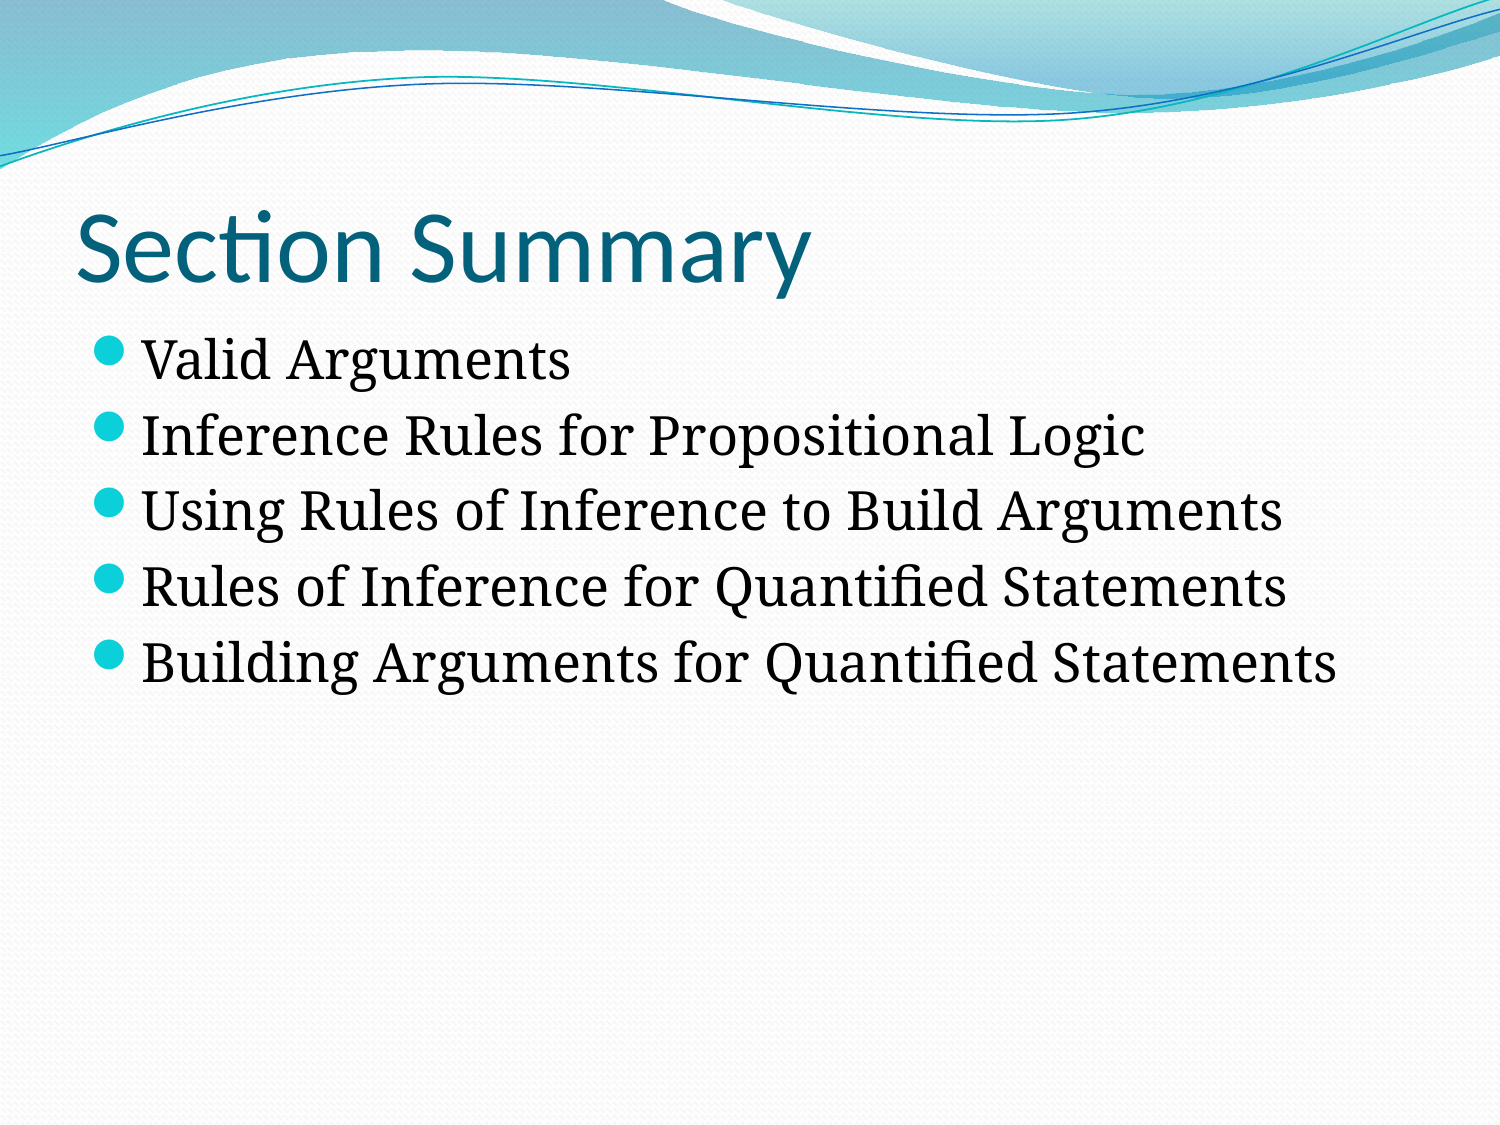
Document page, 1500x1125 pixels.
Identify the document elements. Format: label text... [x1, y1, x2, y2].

title Section Summary [75, 115, 1425, 303]
list Valid Arguments Inference Rules for Propositional Logic Using Rules of Inference to Build Arguments Rules of Inference for Quantified Statements Building Arguments for Quantified Statements [75, 317, 1425, 1038]
